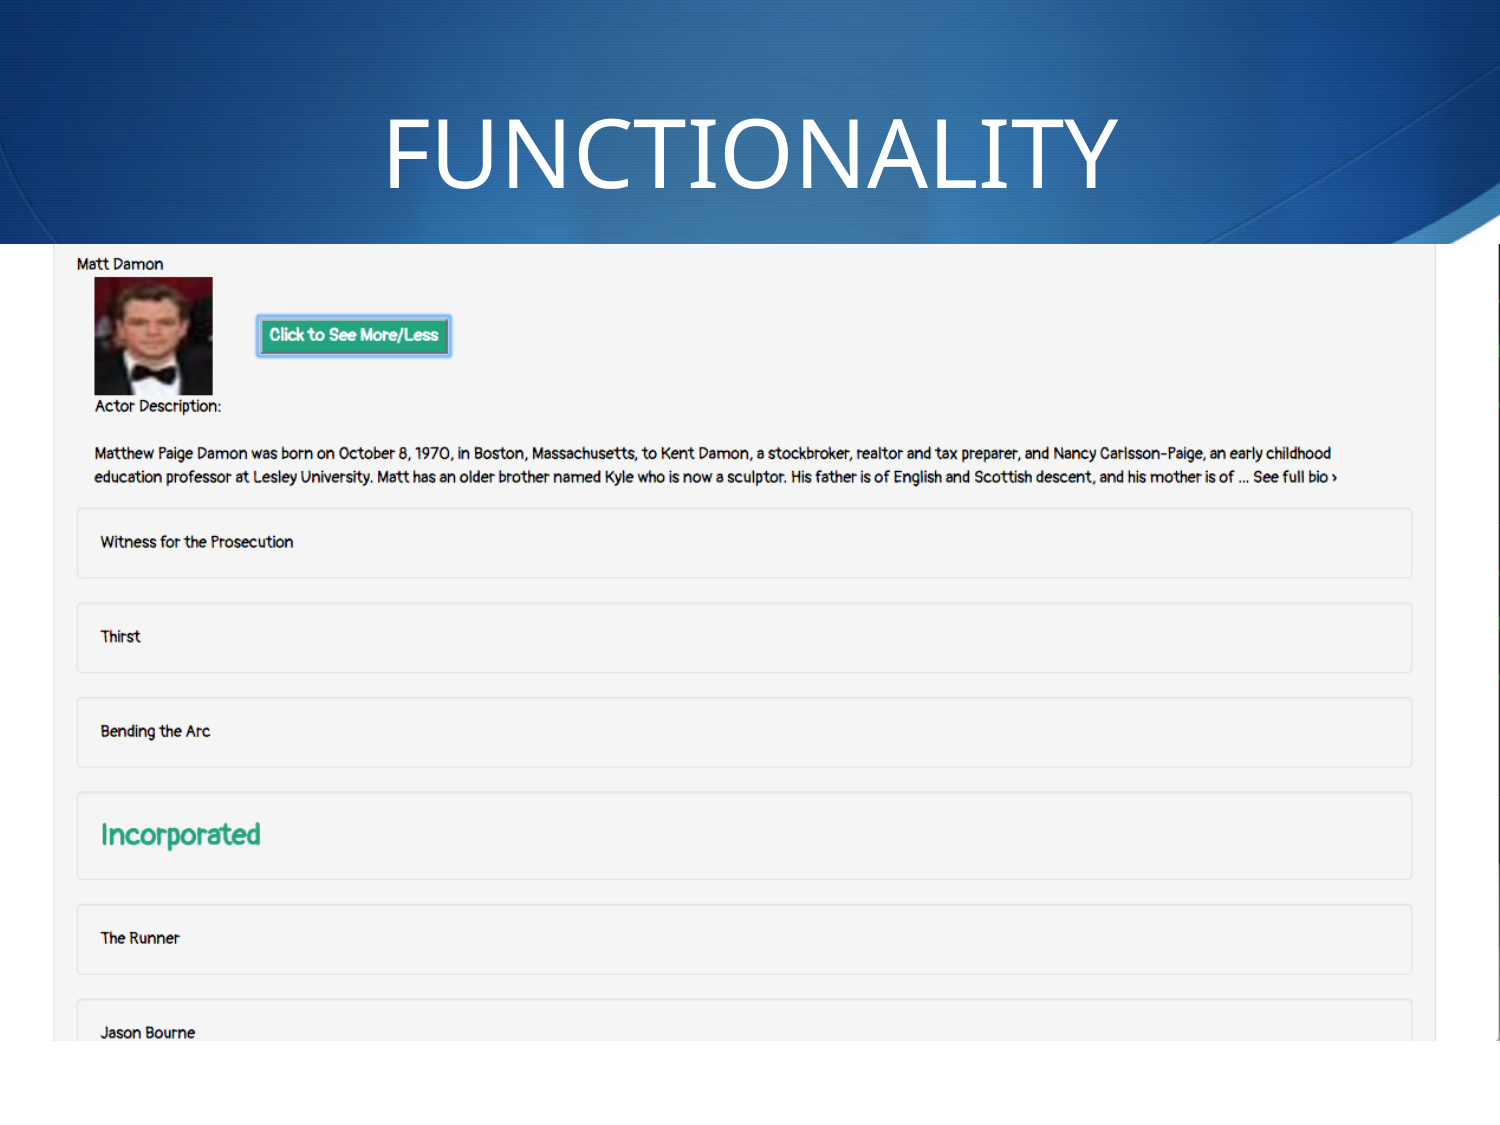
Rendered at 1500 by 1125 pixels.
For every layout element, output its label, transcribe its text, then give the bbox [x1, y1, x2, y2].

picture [0, 0, 1500, 1125]
title FUNCTIONALITY [75, 56, 1425, 223]
